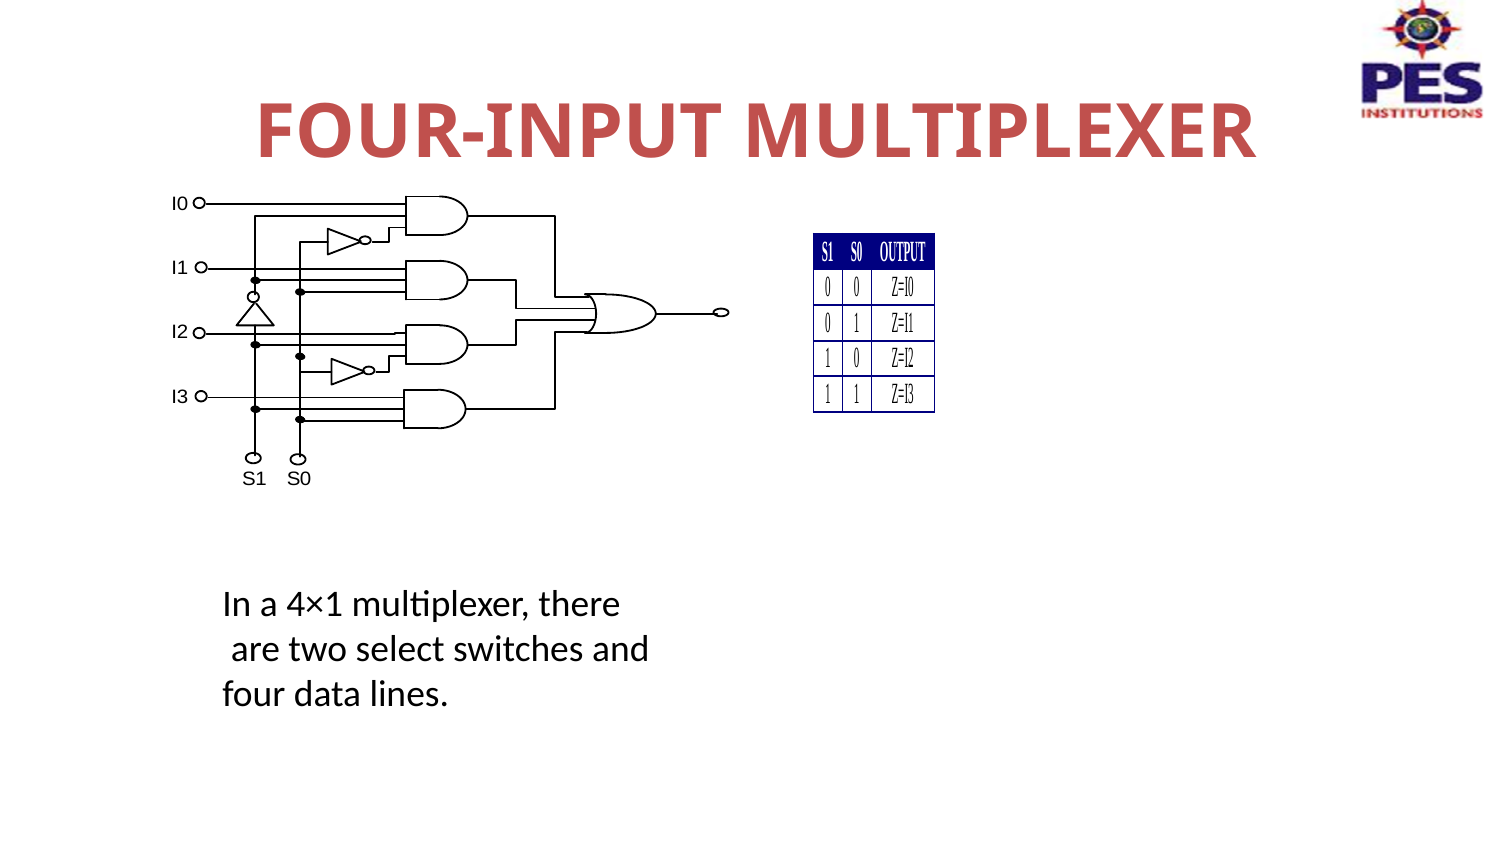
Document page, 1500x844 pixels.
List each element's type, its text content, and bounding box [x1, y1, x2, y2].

text_box In a 4×1 multiplexer, there are two select switches and four data lines. [207, 571, 958, 722]
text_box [812, 232, 1301, 447]
picture [1341, 0, 1500, 125]
text_box FOUR-INPUT MULTIPLEXER [240, 74, 1273, 180]
picture [152, 180, 757, 499]
